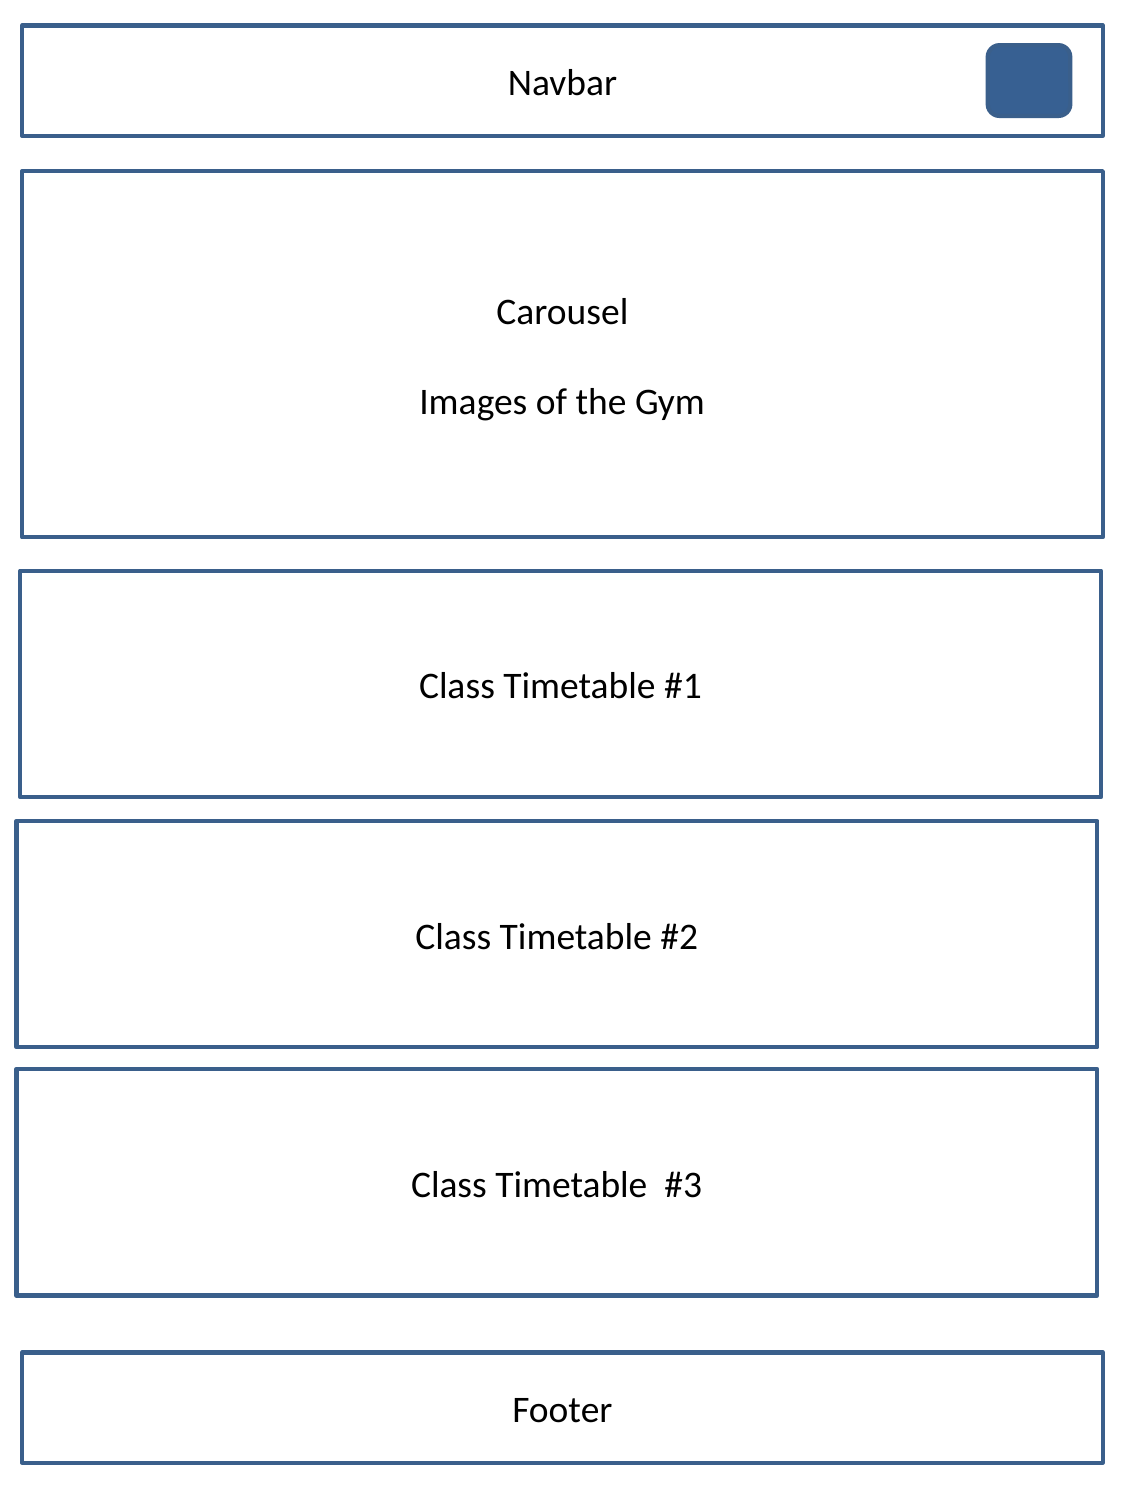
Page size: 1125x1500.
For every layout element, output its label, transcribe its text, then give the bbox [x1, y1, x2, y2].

text_box Class Timetable #1 [18, 569, 1103, 799]
text_box Class Timetable #3 [14, 1067, 1099, 1298]
text_box Footer [20, 1350, 1105, 1465]
text_box Carousel Images of the Gym [20, 169, 1105, 539]
text_box Class Timetable #2 [14, 819, 1099, 1049]
text_box Navbar [20, 23, 1105, 138]
text_box [985, 43, 1073, 119]
